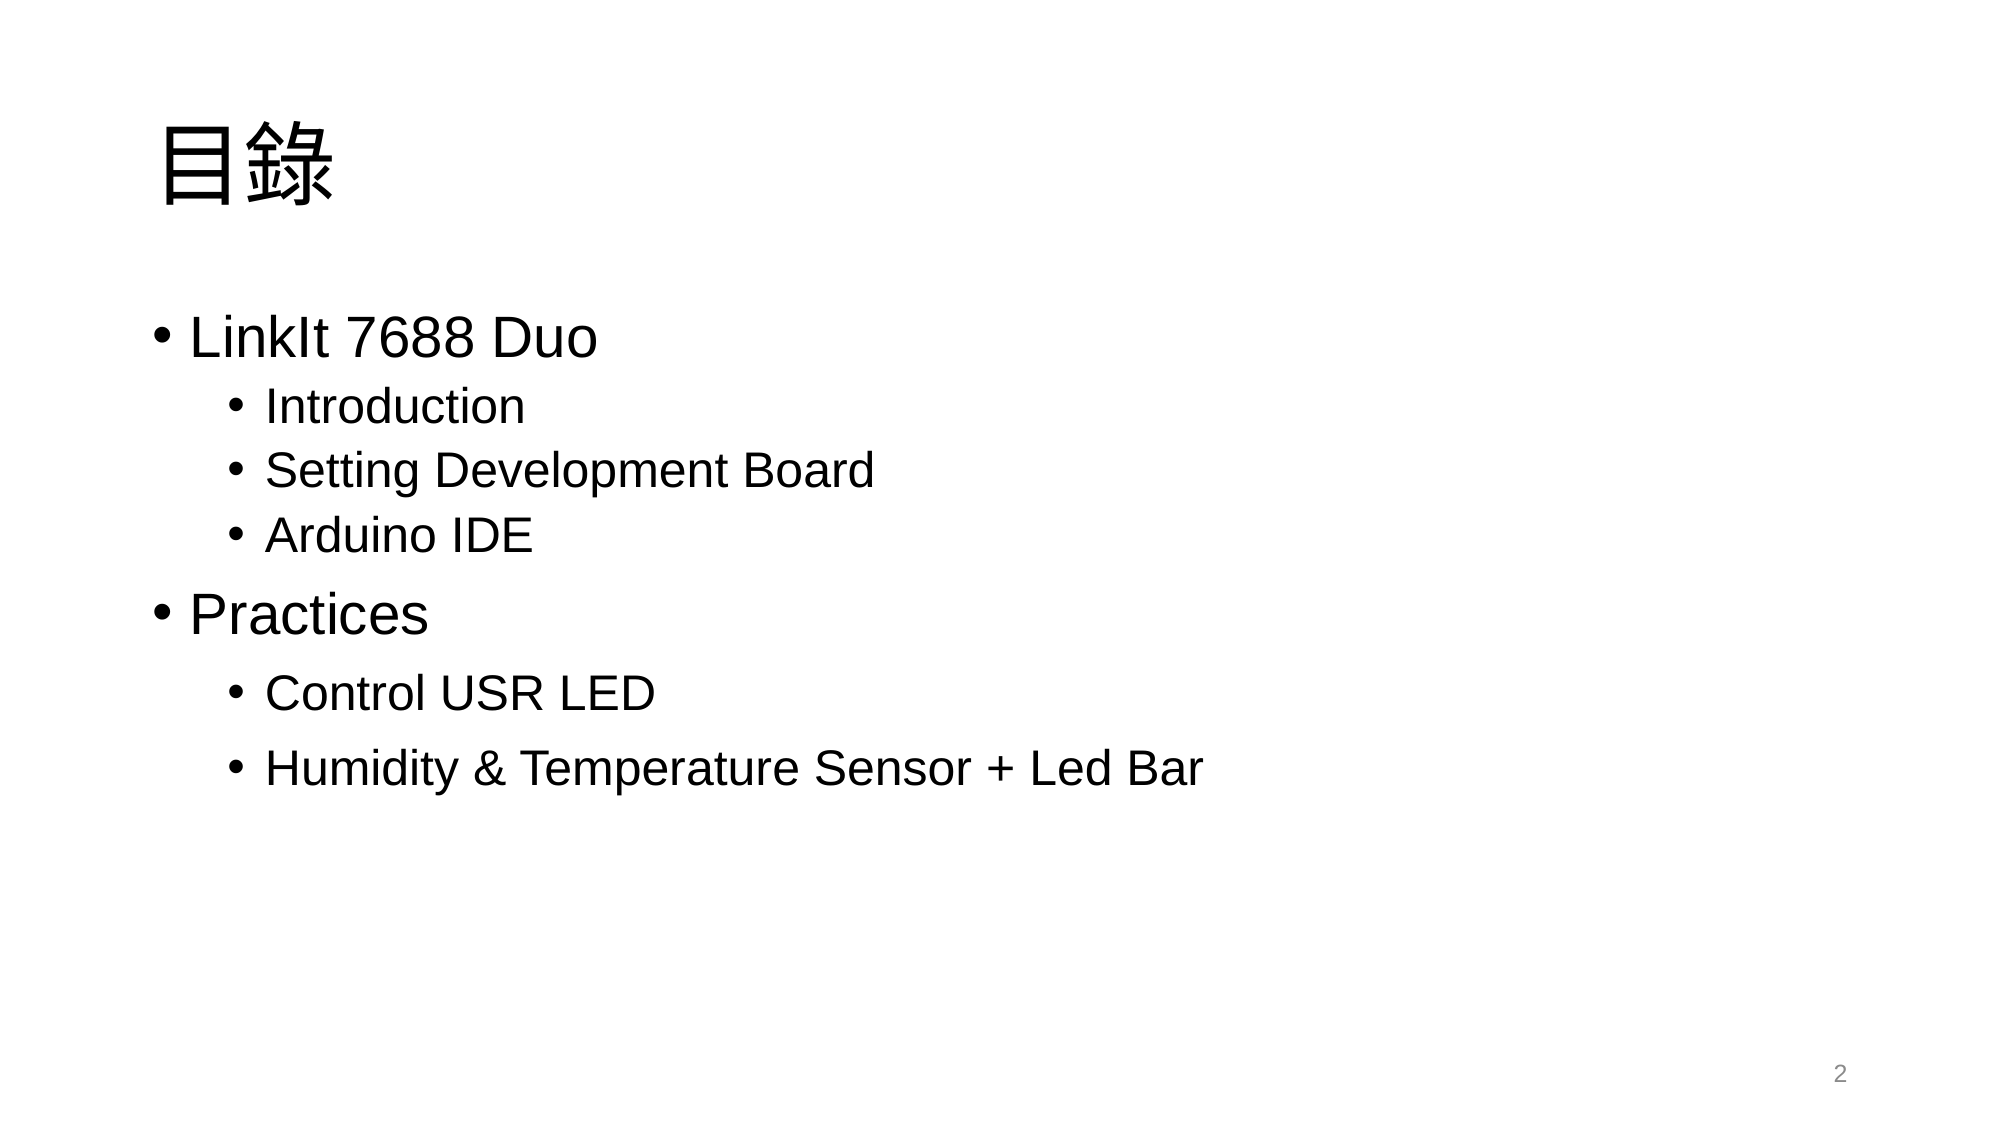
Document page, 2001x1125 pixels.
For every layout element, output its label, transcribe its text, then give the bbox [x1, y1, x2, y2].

list LinkIt 7688 Duo Introduction Setting Development Board Arduino IDE Practices Control USR LED Humidity & Temperature Sensor + Led Bar [137, 299, 1863, 1014]
slide_number 2 [1412, 1042, 1863, 1103]
title 目錄 [137, 59, 1863, 278]
